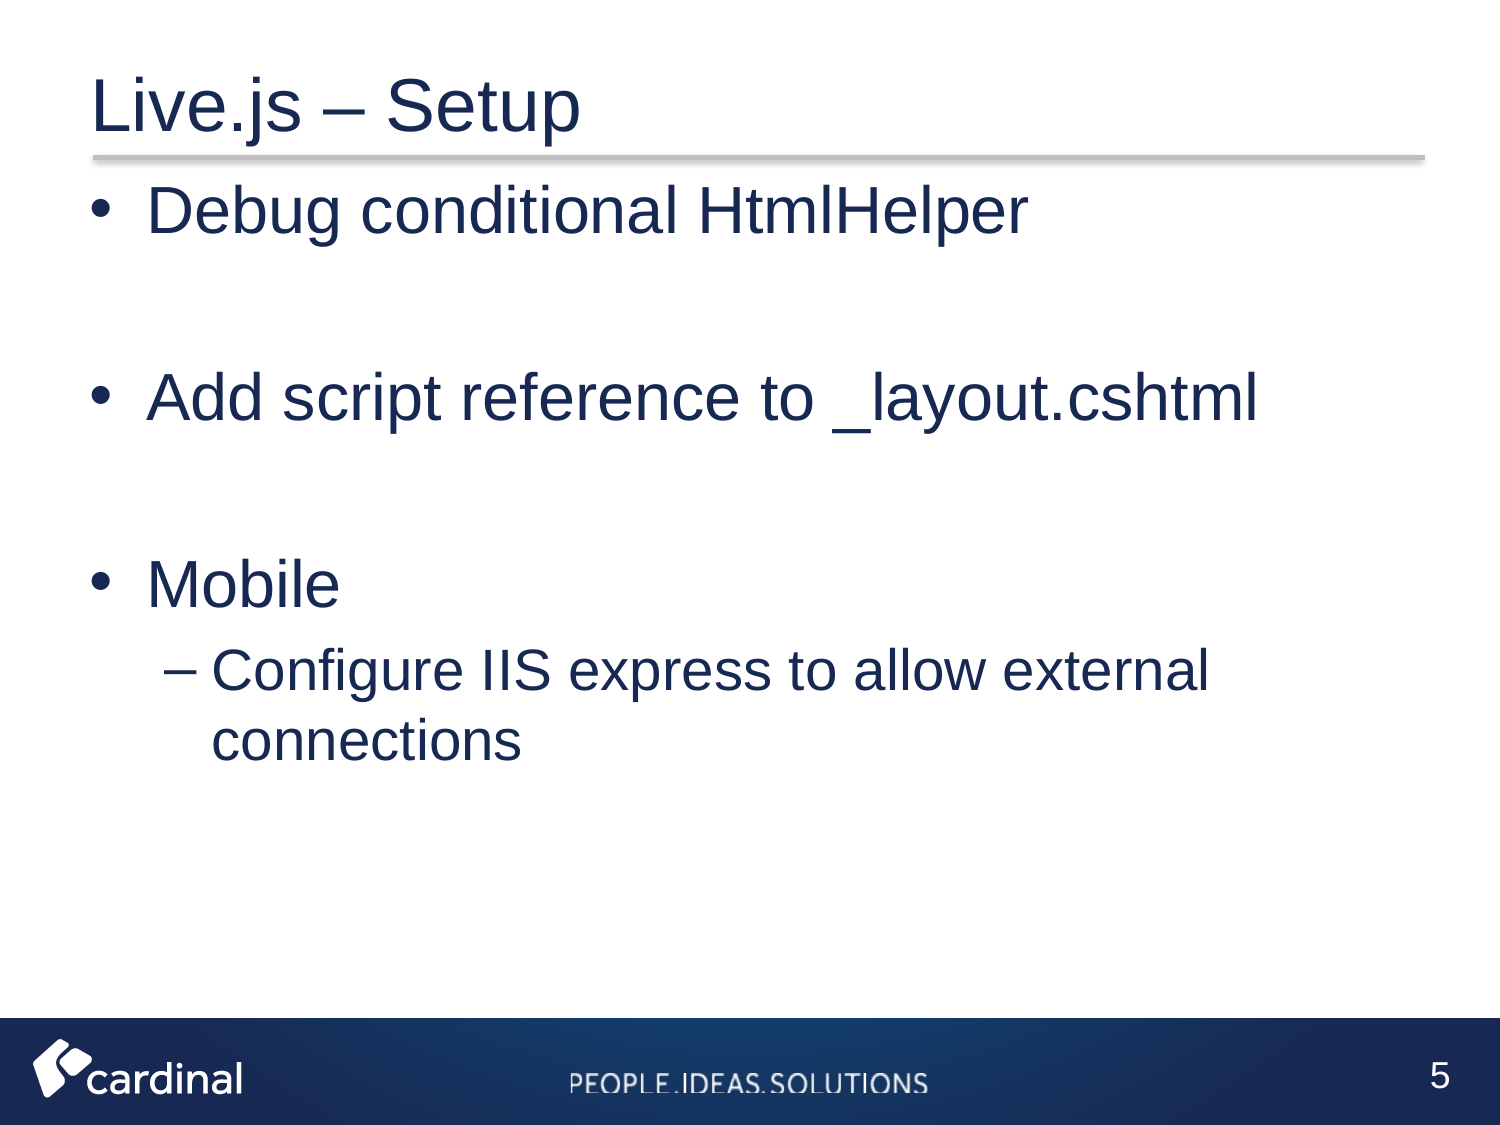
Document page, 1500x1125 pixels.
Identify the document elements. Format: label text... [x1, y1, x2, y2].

text_box 5 [1294, 1043, 1466, 1104]
text_box Live.js – Setup [74, 45, 1425, 157]
text_box Debug conditional HtmlHelper Add script reference to _layout.cshtml Mobile Configure IIS express to allow external connections [74, 159, 1425, 1002]
picture [0, 1018, 1500, 1125]
